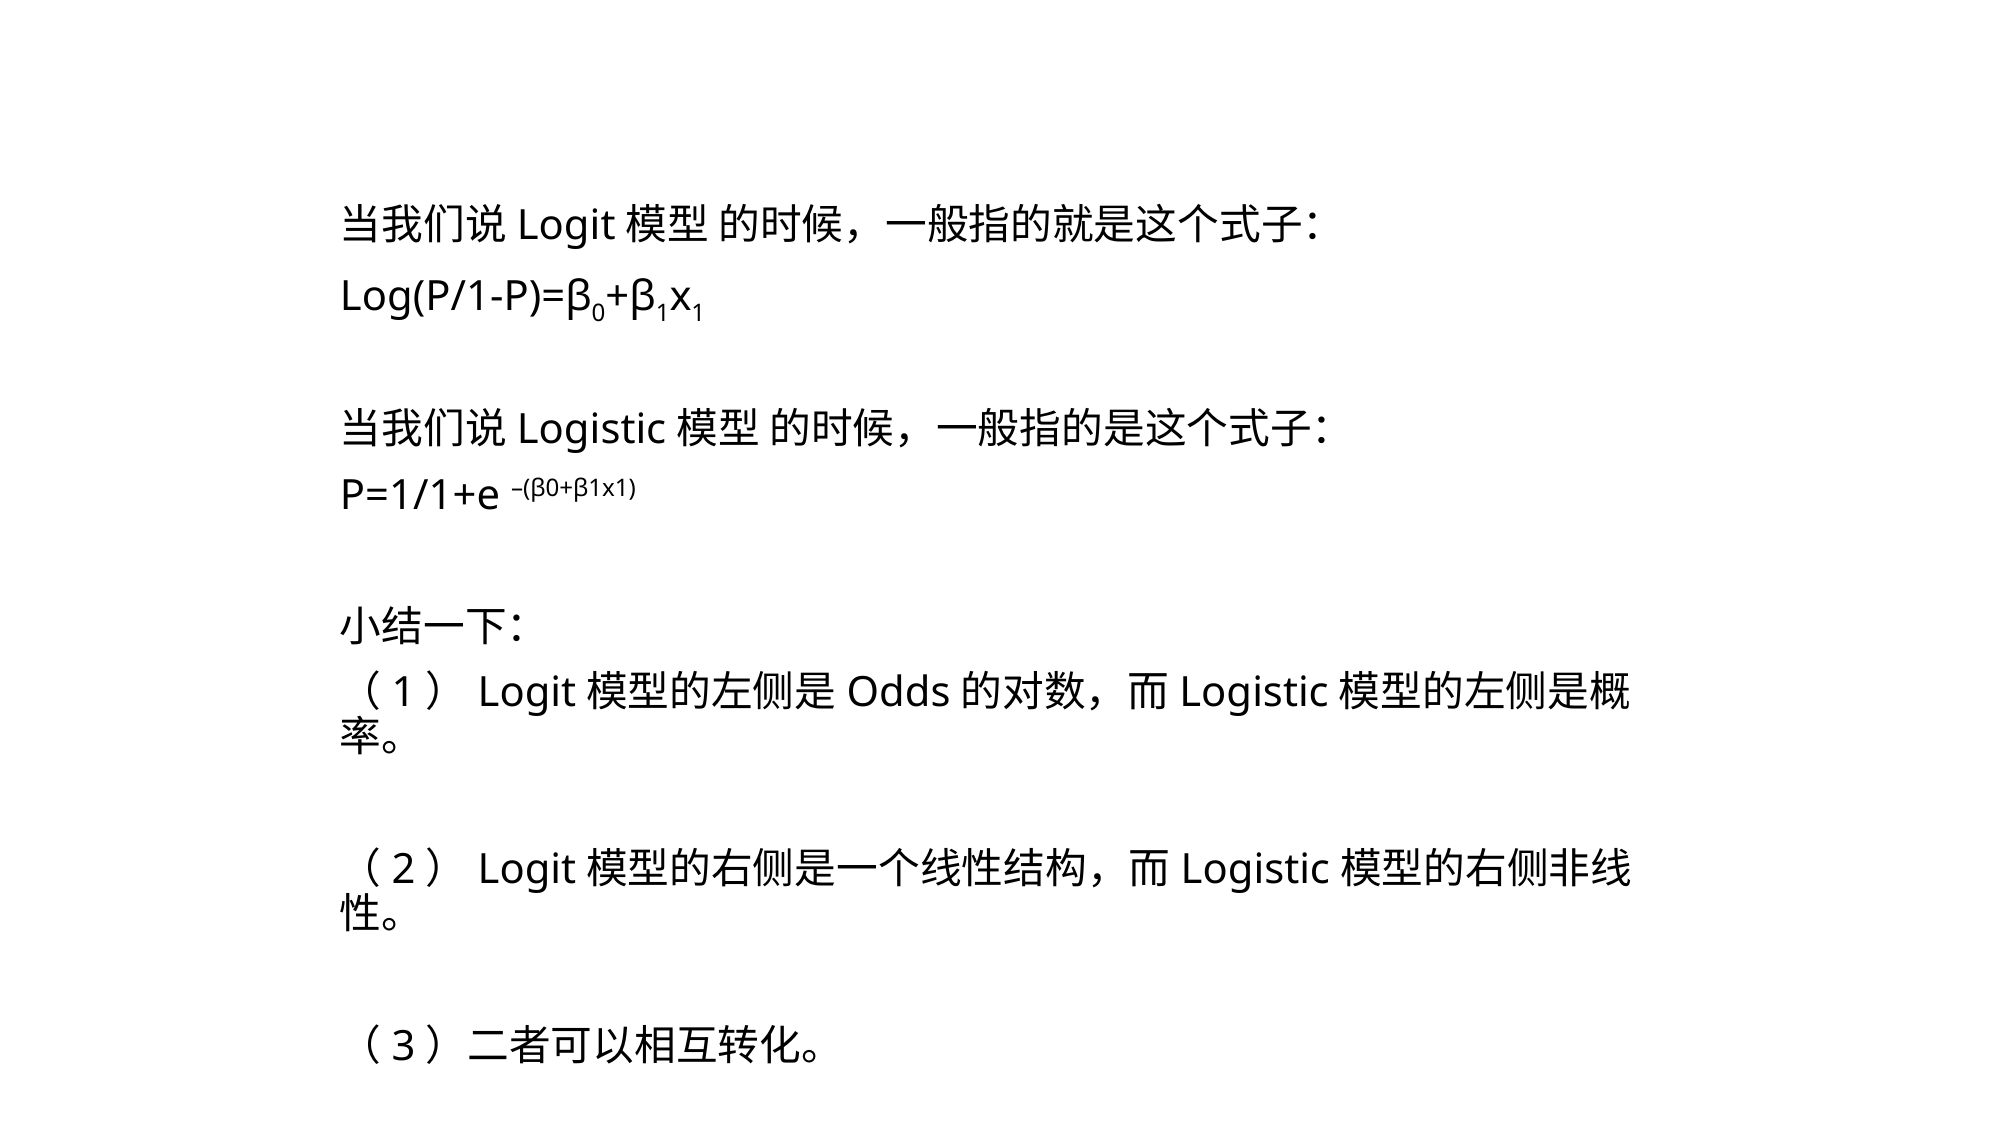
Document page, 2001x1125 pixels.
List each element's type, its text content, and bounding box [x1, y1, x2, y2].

list 当我们说Logit模型 的时候，一般指的就是这个式子： Log(P/1-P)=β0+β1x1 当我们说Logistic模型 的时候，一般指的是这个式子： P=1/1+e –(β0+β1x1) 小结一下： （1）Logit模型的左侧是Odds的对数，而Logistic模型的左侧是概率。 （2）Logit模型的右侧是一个线性结构，而Logistic模型的右侧非线性。 （3）二者可以相互转化。 [324, 196, 1675, 1005]
